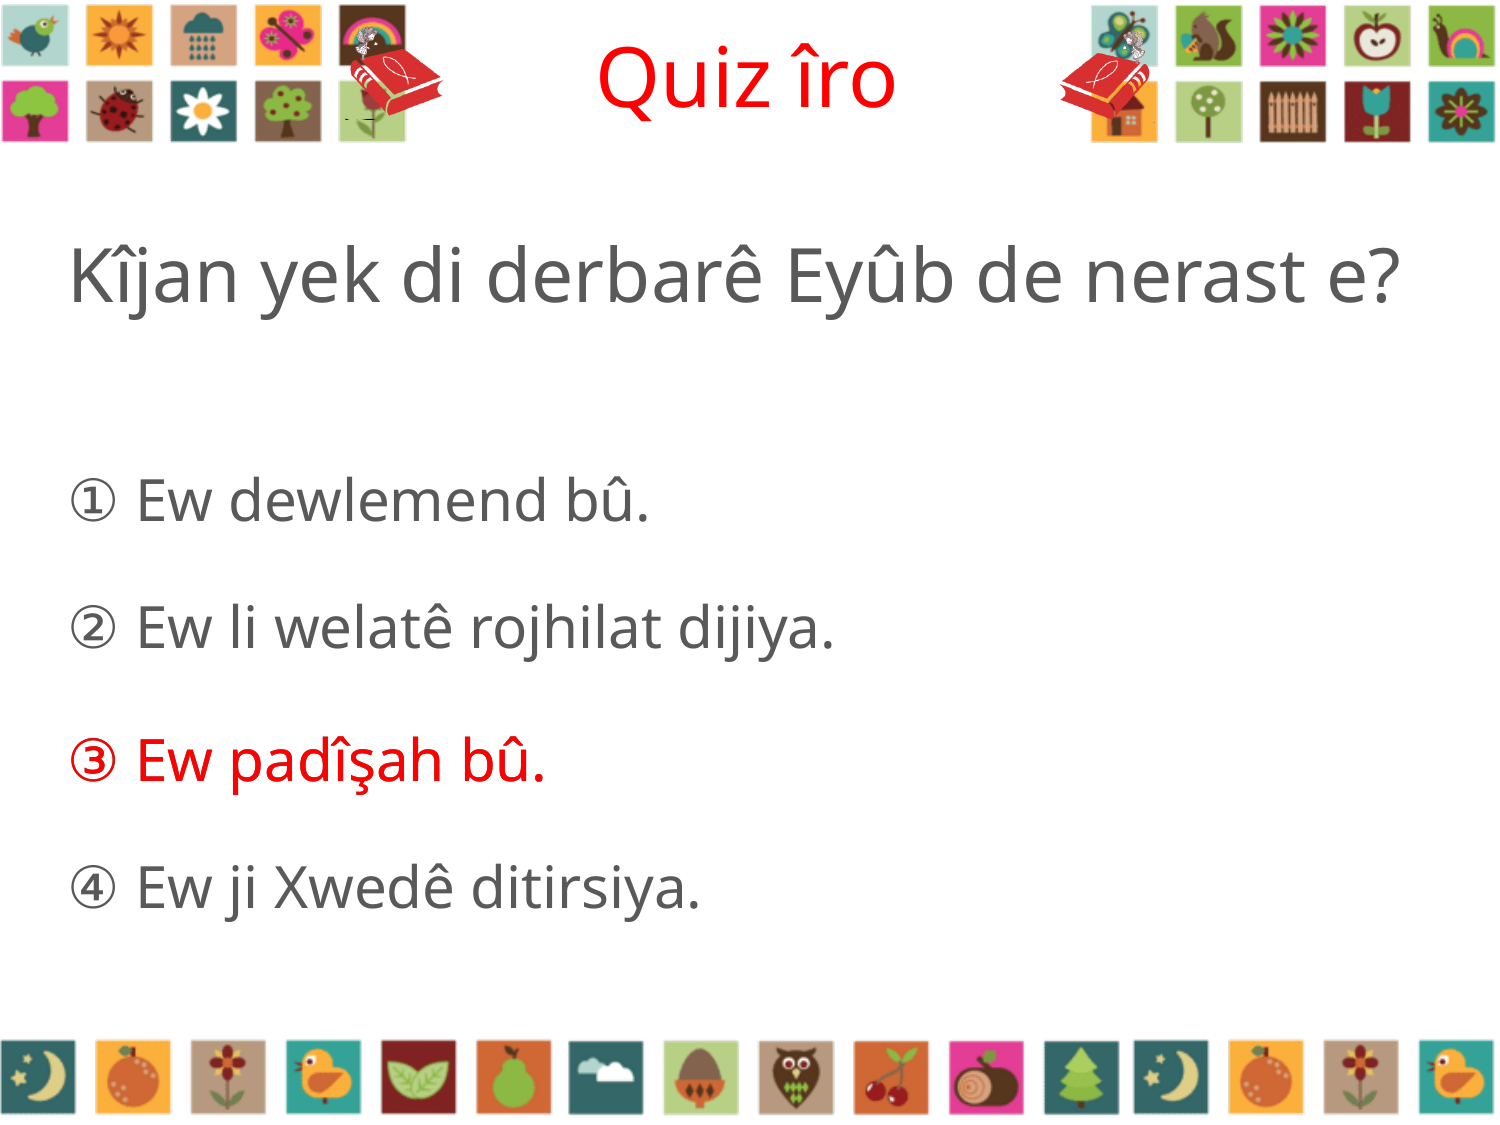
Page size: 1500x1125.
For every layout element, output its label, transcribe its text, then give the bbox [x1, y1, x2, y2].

picture [0, 3, 475, 150]
text_box Quiz îro [425, 16, 1076, 131]
text_box ④ Ew ji Xwedê ditirsiya. [53, 842, 1483, 928]
text_box ① Ew dewlemend bû. [53, 456, 1436, 541]
picture [1028, 3, 1500, 150]
text_box ③ Ew padîşah bû. [53, 716, 1483, 801]
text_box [0, 1028, 1500, 1118]
text_box Kîjan yek di derbarê Eyûb de nerast e? [53, 219, 1436, 325]
text_box ② Ew li welatê rojhilat dijiya. [53, 582, 1436, 668]
